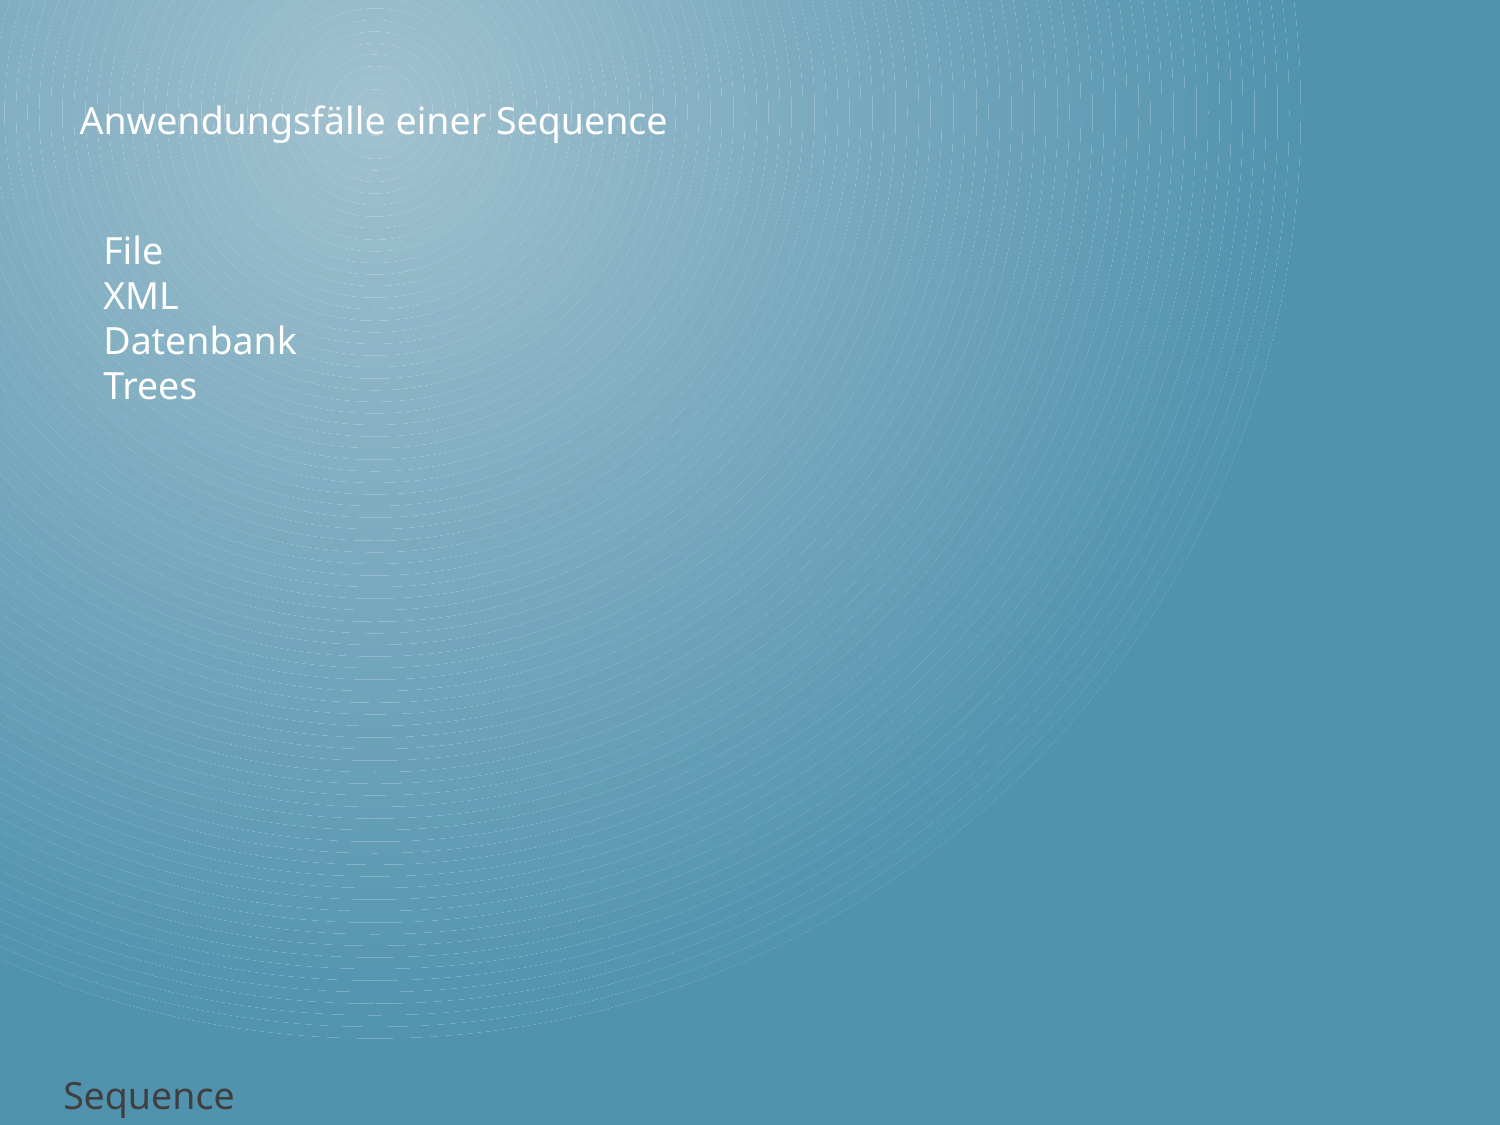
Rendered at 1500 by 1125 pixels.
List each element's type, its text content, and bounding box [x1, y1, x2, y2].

text_box Sequence [48, 1065, 262, 1125]
text_box File XML Datenbank Trees [88, 219, 880, 505]
text_box Anwendungsfälle einer Sequence [64, 89, 774, 150]
